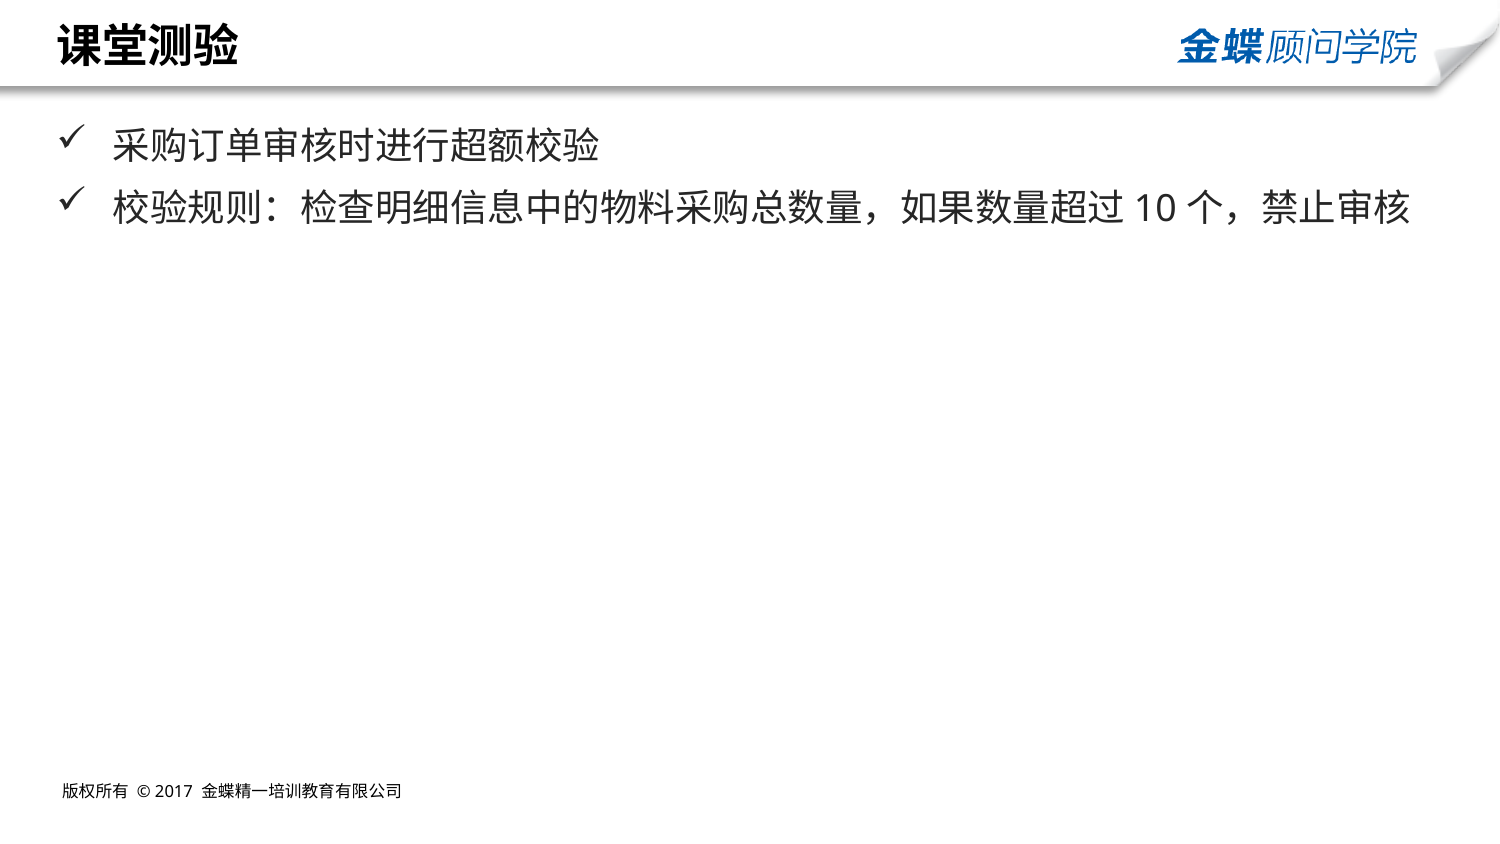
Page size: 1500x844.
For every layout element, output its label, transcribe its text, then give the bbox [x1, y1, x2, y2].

picture [0, 0, 1500, 86]
title 课堂测验 [41, 2, 1336, 86]
list 采购订单审核时进行超额校验 校验规则：检查明细信息中的物料采购总数量，如果数量超过10个，禁止审核 [41, 105, 1459, 738]
